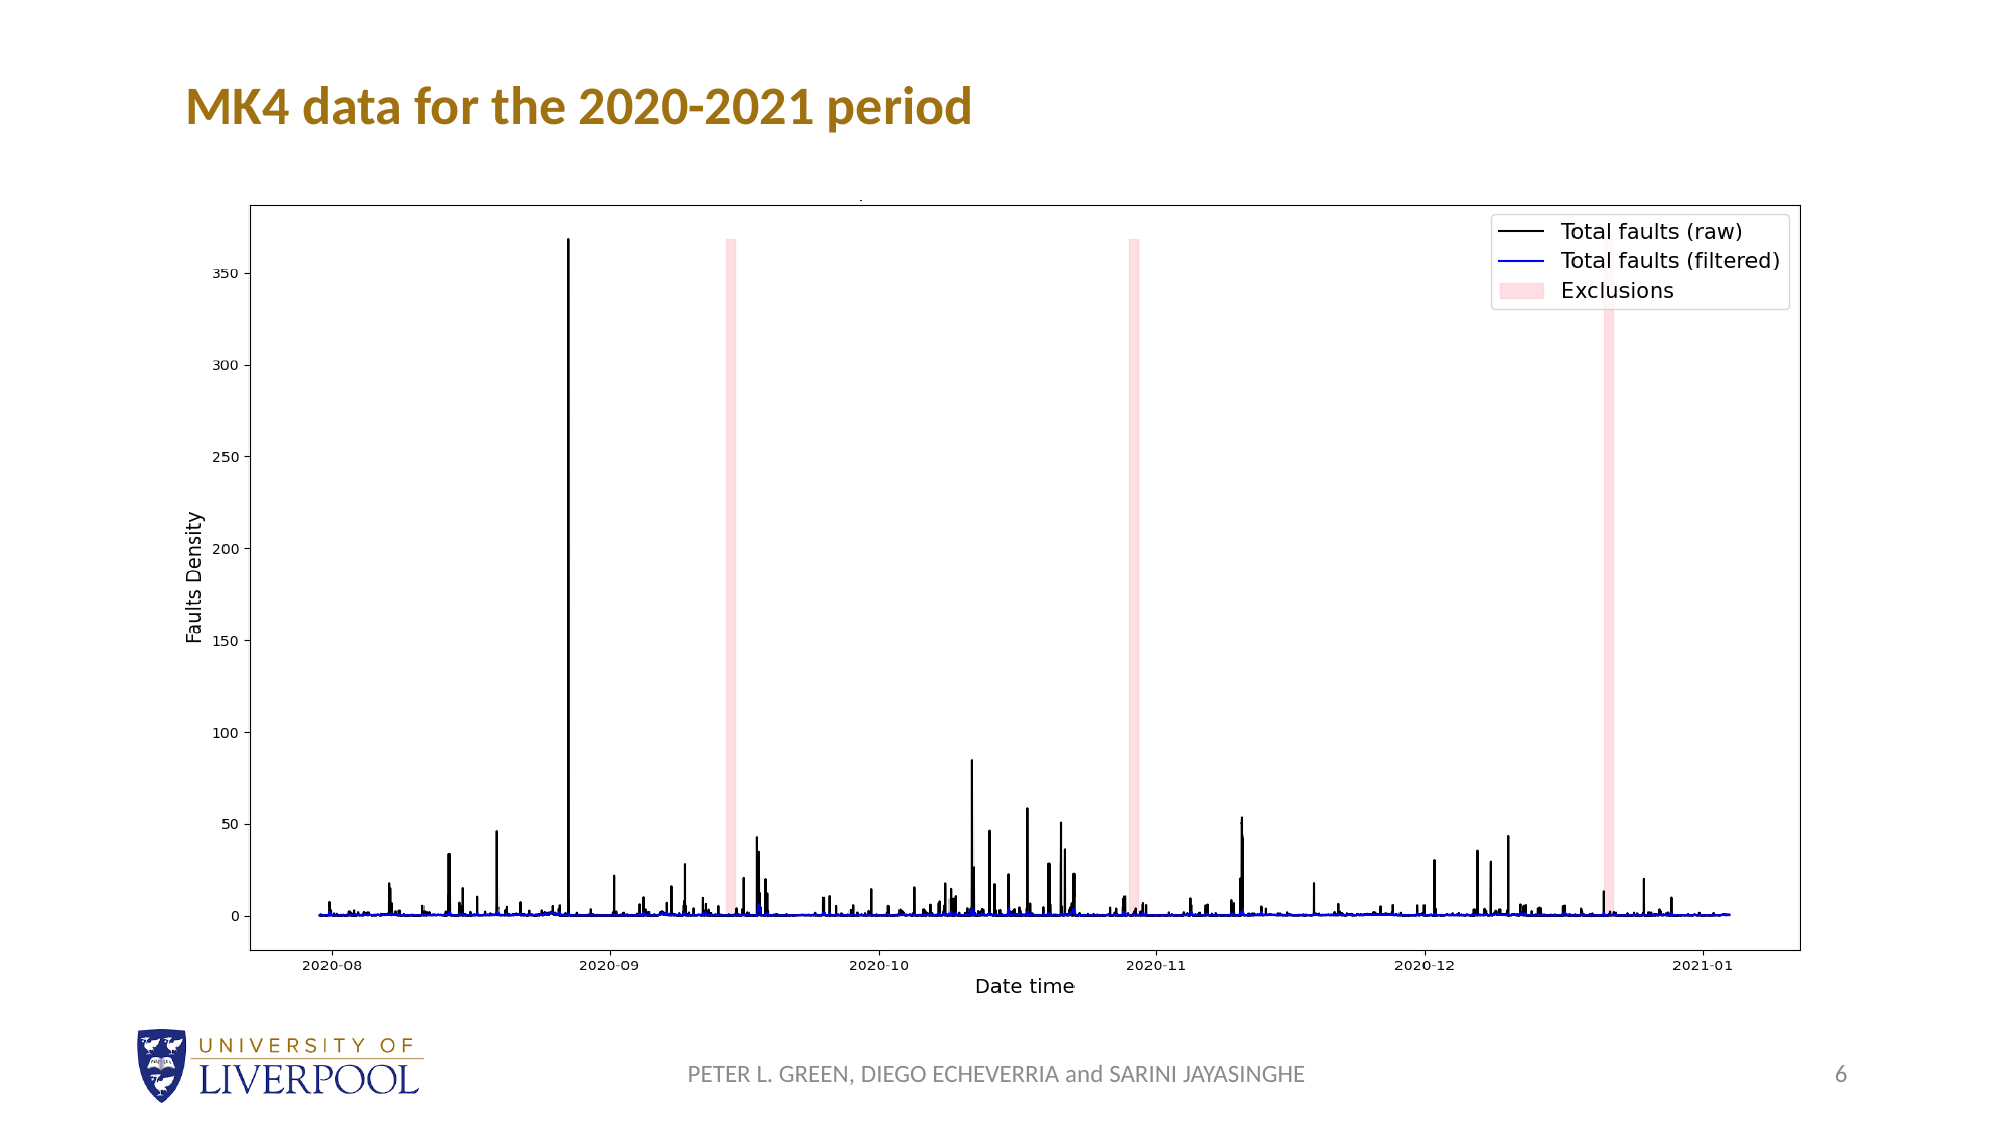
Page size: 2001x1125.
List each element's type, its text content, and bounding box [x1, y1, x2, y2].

picture [137, 1029, 424, 1103]
slide_number 6 [1412, 1042, 1863, 1103]
text_box MK4 data for the 2020-2021 period [170, 62, 1830, 143]
footer PETER L. GREEN, DIEGO ECHEVERRIA and SARINI JAYASINGHE [662, 1042, 1338, 1103]
picture [170, 200, 1802, 998]
